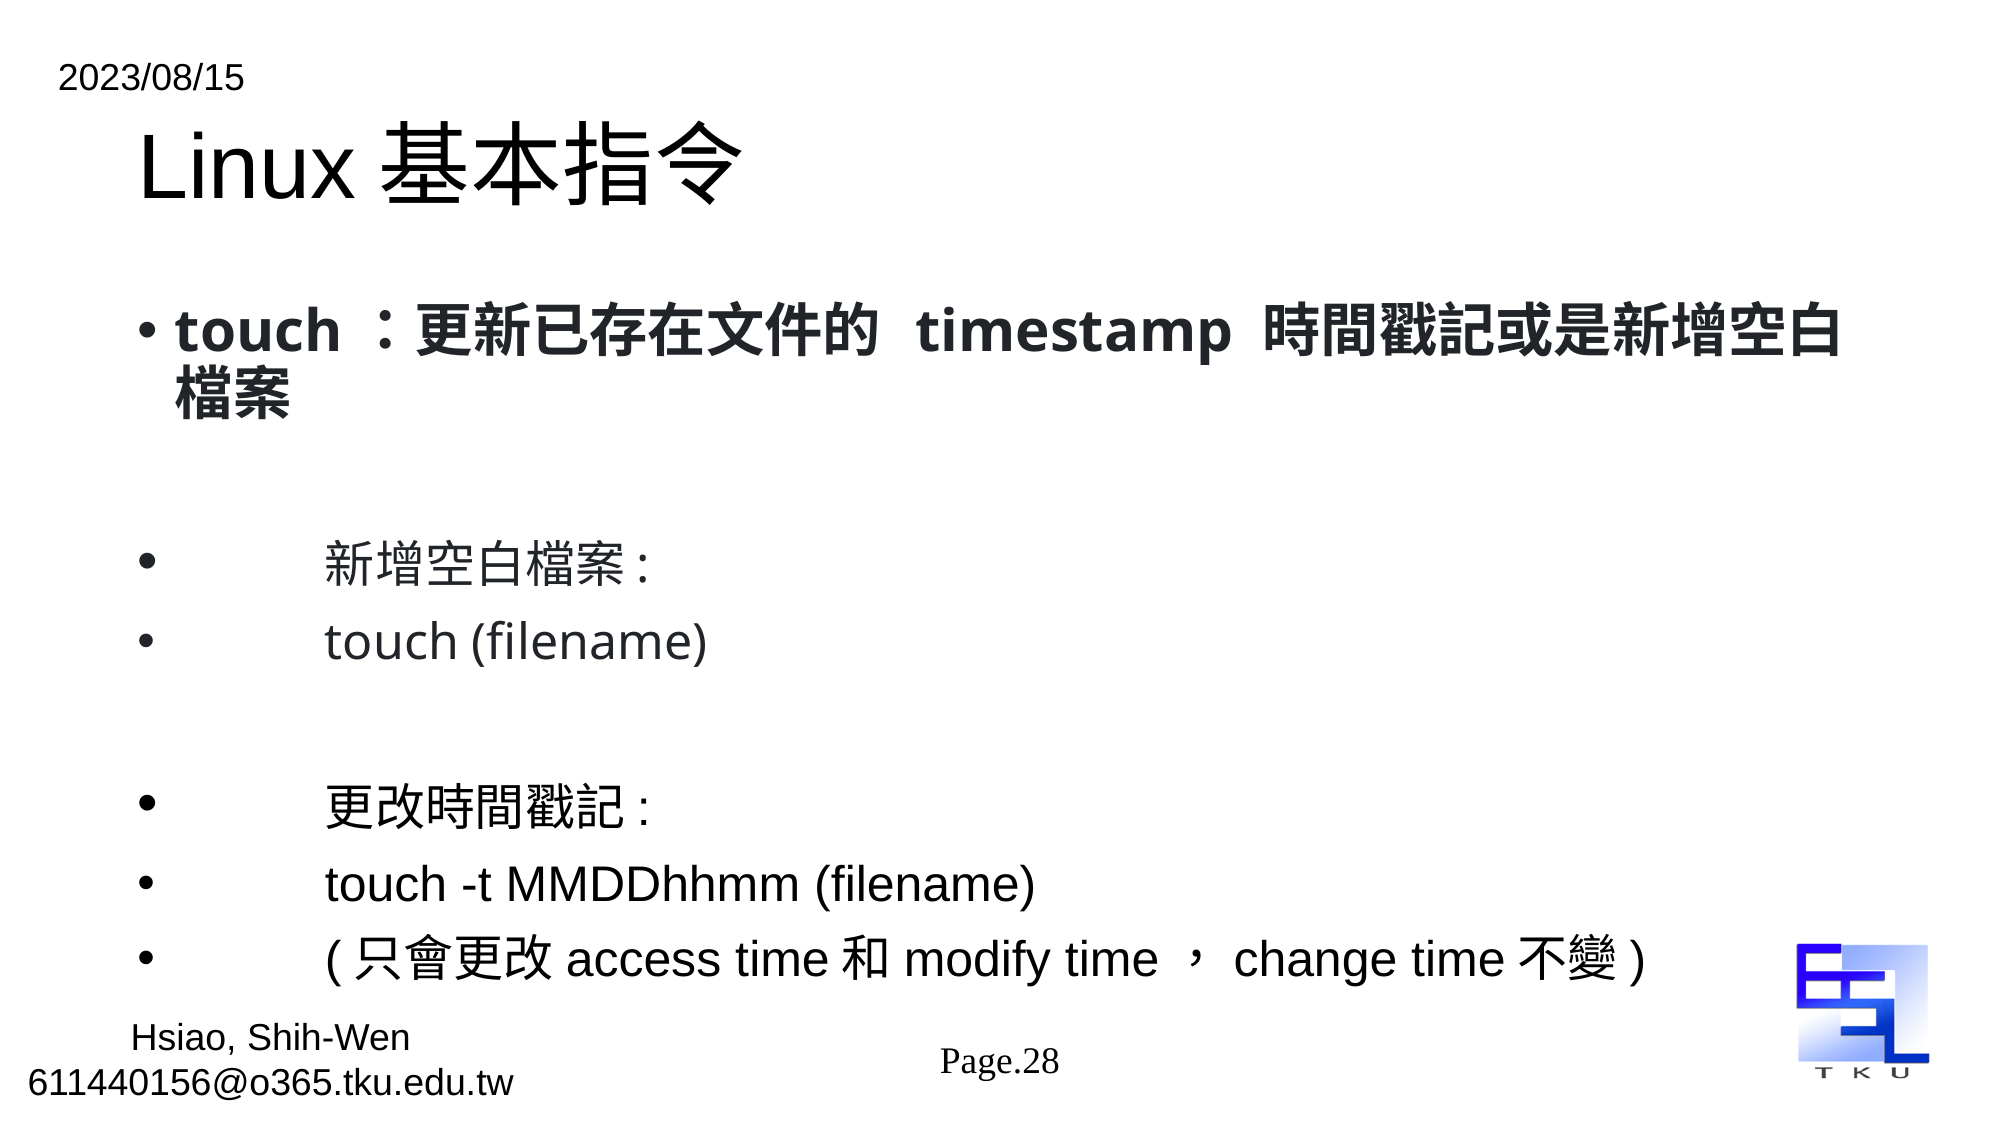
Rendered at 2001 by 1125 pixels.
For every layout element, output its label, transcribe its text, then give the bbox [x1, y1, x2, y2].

title Linux基本指令 [137, 59, 1863, 278]
picture [1791, 941, 1934, 1085]
list touch：更新已存在文件的 timestamp 時間戳記或是新增空白檔案 新增空白檔案: touch (filename) 更改時間戳記: touch -t MMDDhhmm (filename) (只會更改access time和modify time，change time不變) [137, 301, 1863, 1016]
